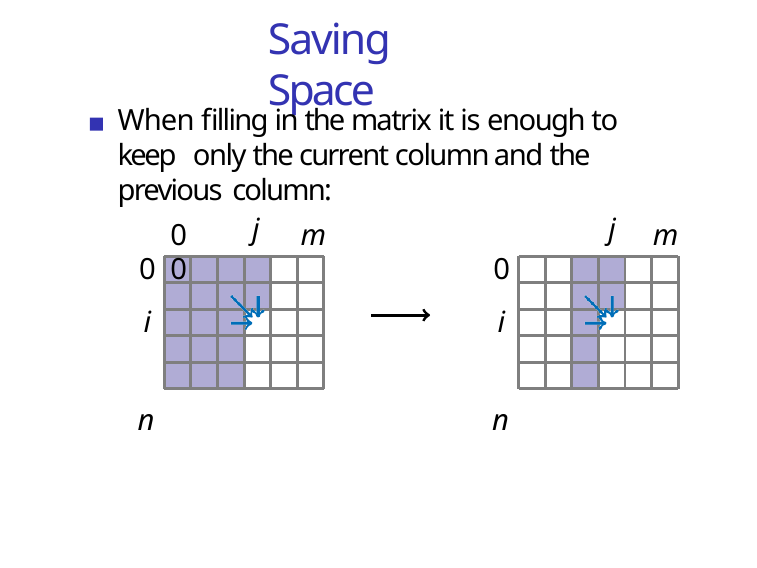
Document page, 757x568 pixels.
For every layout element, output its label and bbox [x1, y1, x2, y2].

text_box [650, 213, 679, 251]
text_box [370, 307, 431, 323]
text_box [115, 98, 672, 206]
text_box [89, 117, 103, 131]
text_box [135, 229, 156, 437]
text_box [162, 207, 680, 437]
title [265, 9, 491, 98]
